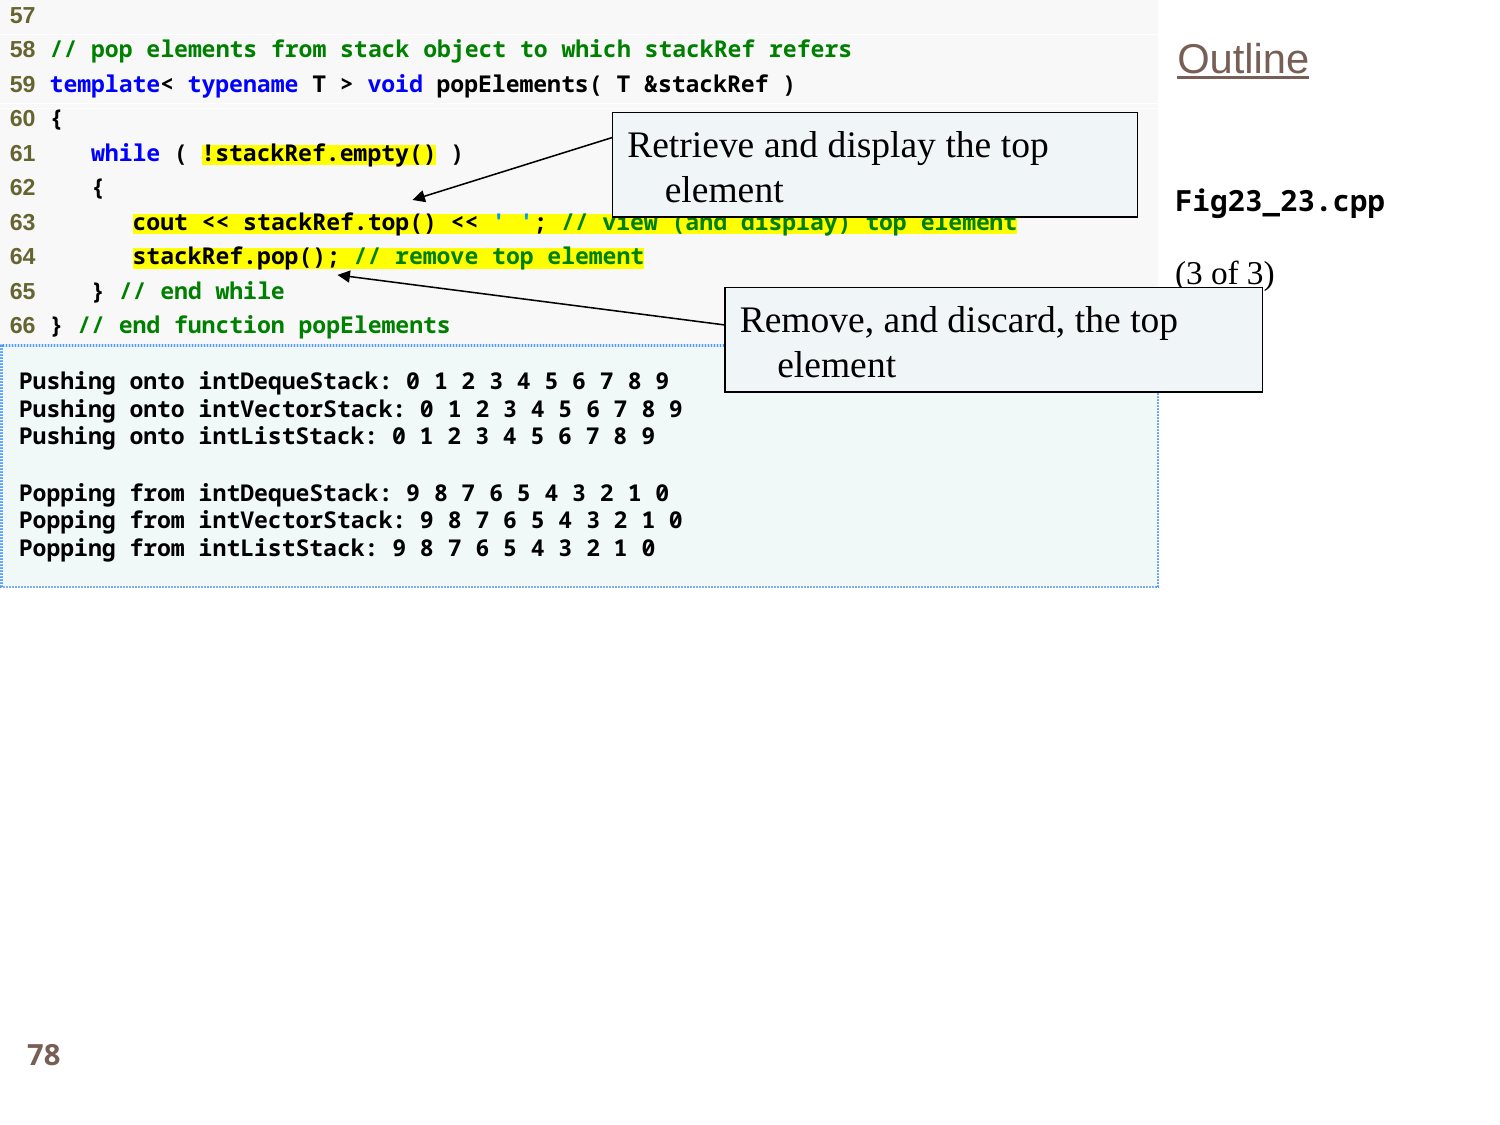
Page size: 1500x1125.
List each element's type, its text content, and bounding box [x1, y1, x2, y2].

text_box Remove, and discard, the top element [1166, 287, 1263, 393]
slide_number 78 [0, 1025, 88, 1088]
text_box Outline [1166, 24, 1500, 90]
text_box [0, 0, 1161, 666]
text_box Fig23_23.cpp (3 of 3) [1175, 175, 1500, 299]
